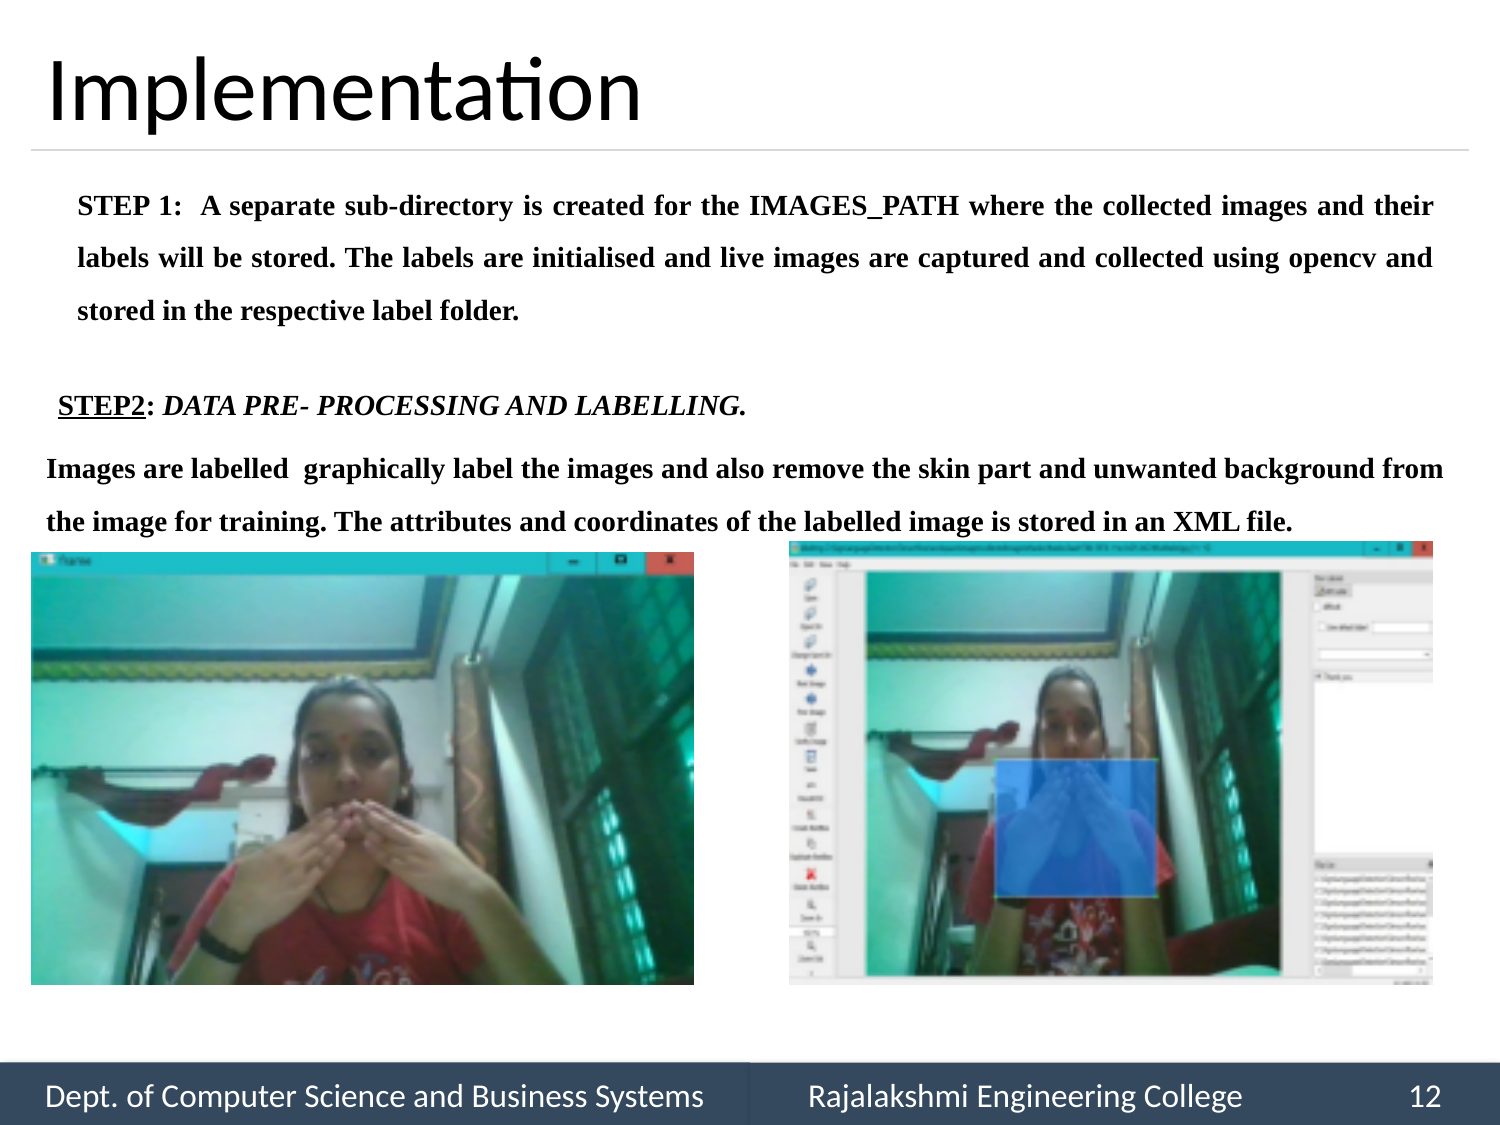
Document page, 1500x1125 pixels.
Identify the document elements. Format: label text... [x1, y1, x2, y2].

picture [30, 552, 694, 985]
picture [789, 541, 1433, 985]
list STEP 1: A separate sub-directory is created for the IMAGES_PATH where the collected images and their labels will be stored. The labels are initialised and live images are captured and collected using opencv and stored in the respective label folder. STEP2: DATA PRE- PROCESSING AND LABELLING. Images are labelled graphically label the images and also remove the skin part and unwanted background from the image for training. The attributes and coordinates of the labelled image is stored in an XML file. [31, 160, 1469, 1036]
title Implementation [31, 17, 1469, 150]
